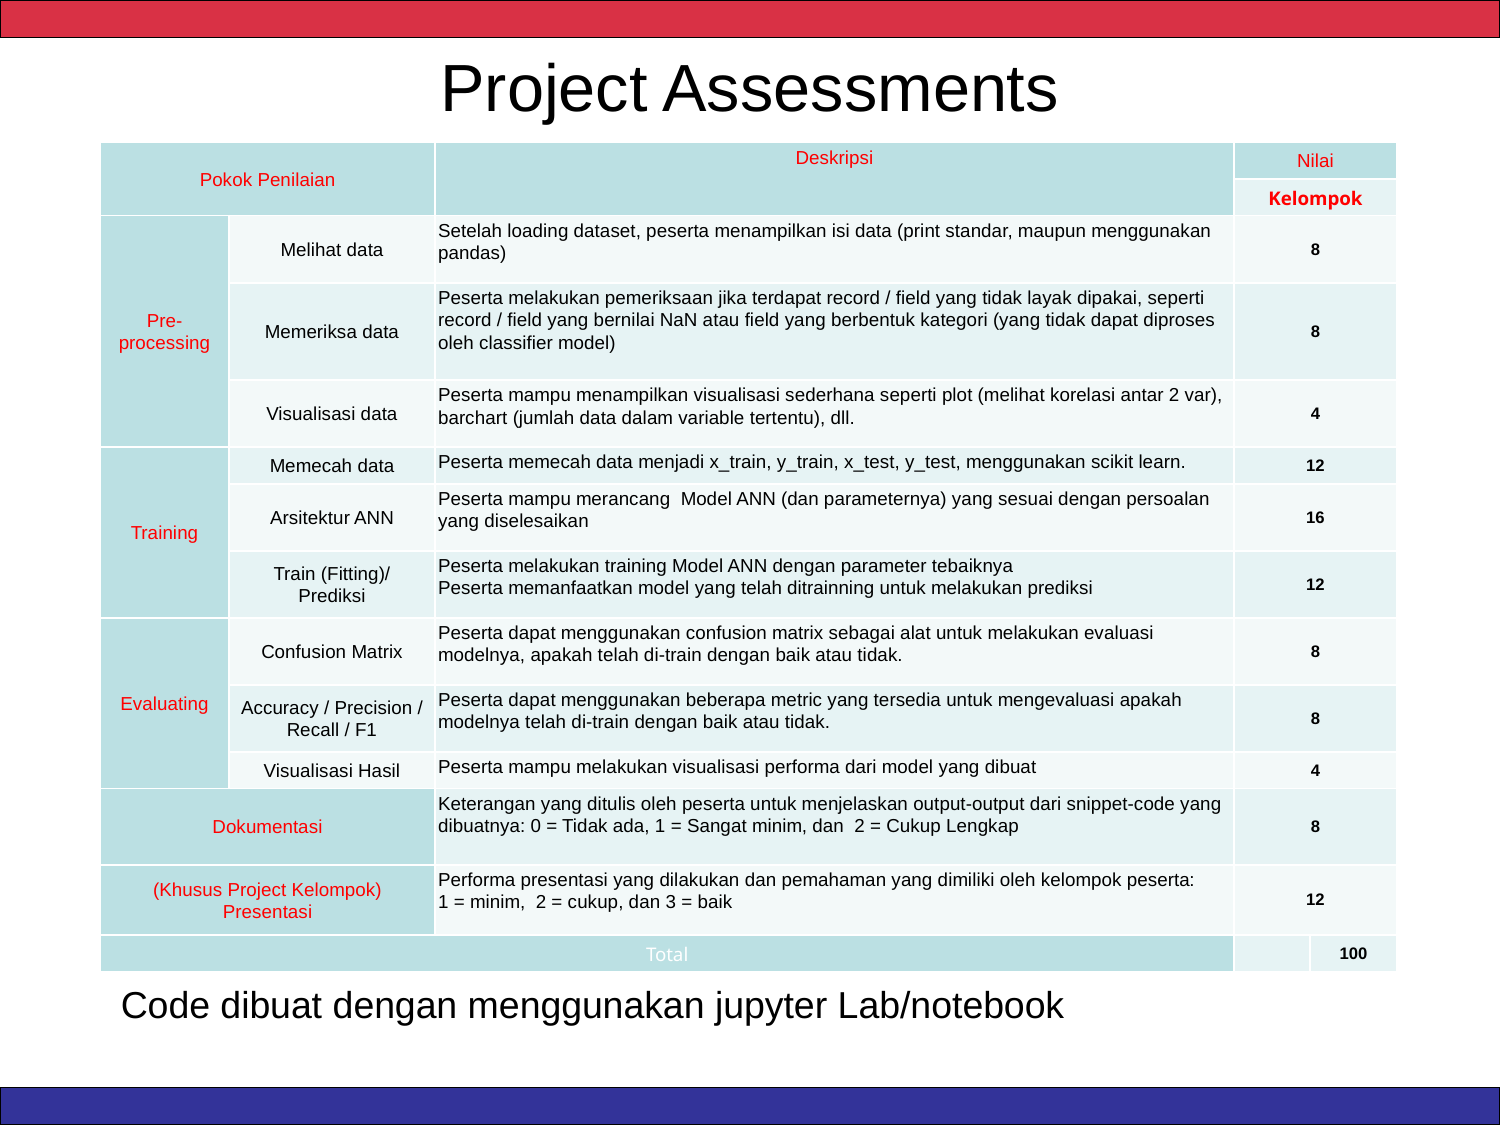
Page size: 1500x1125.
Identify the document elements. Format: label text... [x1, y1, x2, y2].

table_cell 8 [1235, 789, 1396, 864]
table_cell Peserta memecah data menjadi x_train, y_train, x_test, y_test, menggunakan scikit learn. [436, 448, 1233, 483]
table_cell Peserta mampu merancang Model ANN (dan parameternya) yang sesuai dengan persoalan yang diselesaikan [436, 485, 1233, 550]
table_cell Peserta dapat menggunakan beberapa metric yang tersedia untuk mengevaluasi apakah modelnya telah di-train dengan baik atau tidak. [436, 686, 1233, 751]
table_cell 4 [1235, 753, 1396, 788]
table_cell 12 [1235, 866, 1396, 934]
table_cell 16 [1235, 485, 1396, 550]
table_cell [1235, 936, 1309, 971]
table_cell (Khusus Project Kelompok) Presentasi [101, 866, 434, 934]
table_cell Pre-processing [101, 216, 228, 446]
table_cell Kelompok [1235, 180, 1396, 215]
table_cell Memeriksa data [230, 284, 434, 379]
table_cell Peserta melakukan pemeriksaan jika terdapat record / field yang tidak layak dipakai, seperti record / field yang bernilai NaN atau field yang berbentuk kategori (yang tidak dapat diproses oleh classifier model) [436, 284, 1233, 379]
table_cell Peserta melakukan training Model ANN dengan parameter tebaiknya Peserta memanfaatkan model yang telah ditrainning untuk melakukan prediksi [436, 552, 1233, 617]
table_cell Visualisasi data [230, 381, 434, 446]
table_cell Peserta mampu melakukan visualisasi performa dari model yang dibuat [436, 753, 1233, 788]
table_cell Train (Fitting)/ Prediksi [230, 552, 434, 617]
table_cell 8 [1235, 216, 1396, 282]
table_cell Dokumentasi [101, 789, 434, 864]
table_cell Performa presentasi yang dilakukan dan pemahaman yang dimiliki oleh kelompok peserta: 1 = minim, 2 = cukup, dan 3 = baik [436, 866, 1233, 934]
table_cell Training [101, 448, 228, 617]
table_cell Accuracy / Precision / Recall / F1 [230, 686, 434, 751]
table_cell Peserta dapat menggunakan confusion matrix sebagai alat untuk melakukan evaluasi modelnya, apakah telah di-train dengan baik atau tidak. [436, 619, 1233, 684]
table_cell 8 [1235, 619, 1396, 684]
text_box Code dibuat dengan menggunakan jupyter Lab/notebook [106, 973, 1080, 1034]
table_cell Evaluating [101, 619, 228, 788]
table_cell 100 [1311, 936, 1396, 971]
table_cell Confusion Matrix [230, 619, 434, 684]
title Project Assessments [75, 45, 1425, 125]
table_cell Melihat data [230, 216, 434, 282]
table_cell 12 [1235, 552, 1396, 617]
table_header Deskripsi [436, 143, 1233, 215]
table_cell Keterangan yang ditulis oleh peserta untuk menjelaskan output-output dari snippet-code yang dibuatnya: 0 = Tidak ada, 1 = Sangat minim, dan 2 = Cukup Lengkap [436, 789, 1233, 864]
table_cell Peserta mampu menampilkan visualisasi sederhana seperti plot (melihat korelasi antar 2 var), barchart (jumlah data dalam variable tertentu), dll. [436, 381, 1233, 446]
table_cell Setelah loading dataset, peserta menampilkan isi data (print standar, maupun menggunakan pandas) [436, 216, 1233, 282]
table_cell 12 [1235, 448, 1396, 483]
table_cell Memecah data [230, 448, 434, 483]
table_cell 8 [1235, 686, 1396, 751]
table_cell 4 [1235, 381, 1396, 446]
table_cell 8 [1235, 284, 1396, 379]
table_cell Visualisasi Hasil [230, 753, 434, 788]
table_cell Total [101, 936, 1233, 971]
table_header Pokok Penilaian [101, 143, 434, 215]
table_header Nilai [1235, 143, 1396, 178]
table_cell Arsitektur ANN [230, 485, 434, 550]
